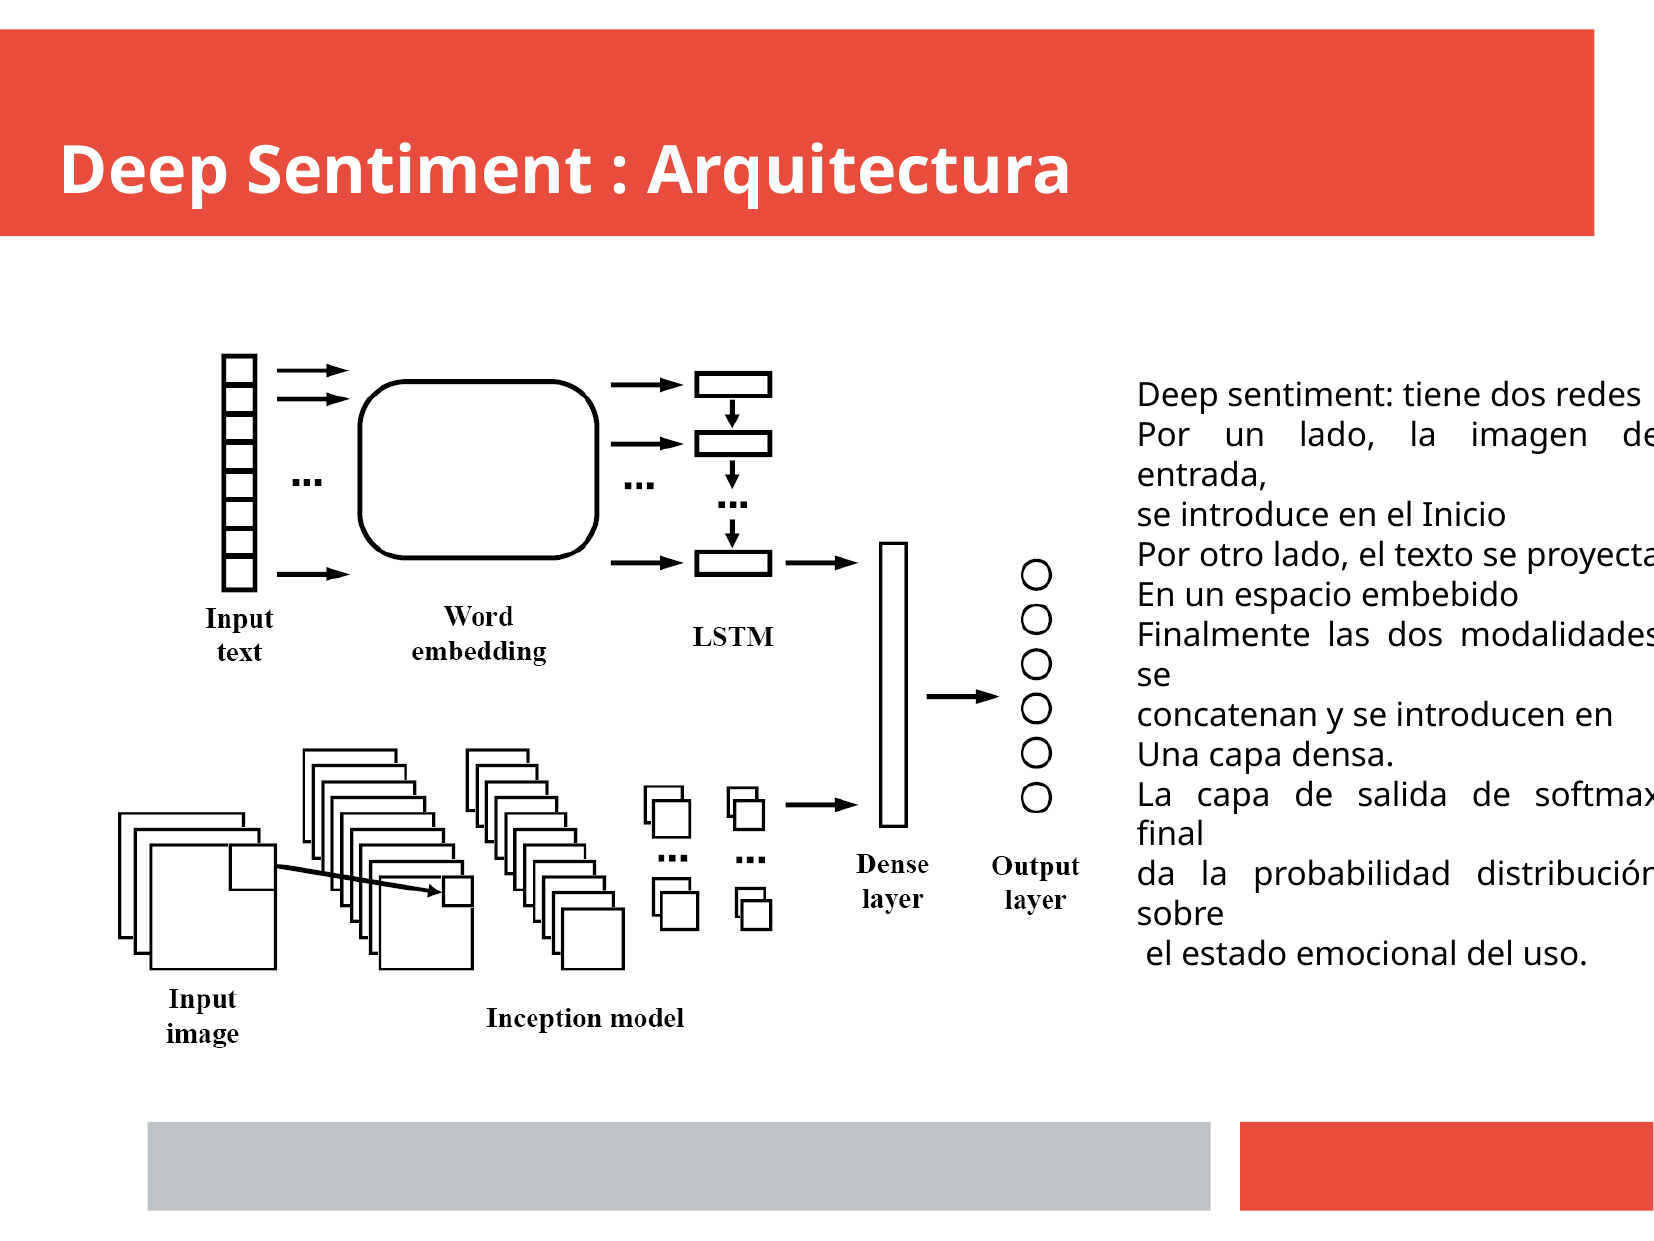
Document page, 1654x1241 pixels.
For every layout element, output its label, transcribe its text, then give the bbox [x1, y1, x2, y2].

text_box Deep sentiment: tiene dos redes Por un lado, la imagen de entrada, se introduce en el Inicio Por otro lado, el texto se proyecta En un espacio embebido Finalmente las dos modalidades se concatenan y se introducen en Una capa densa. La capa de salida de softmax final da la probabilidad distribución sobre el estado emocional del uso. [1121, 366, 1654, 841]
picture [46, 318, 1099, 1074]
text_box Deep Sentiment : Arquitectura [58, 58, 1595, 207]
